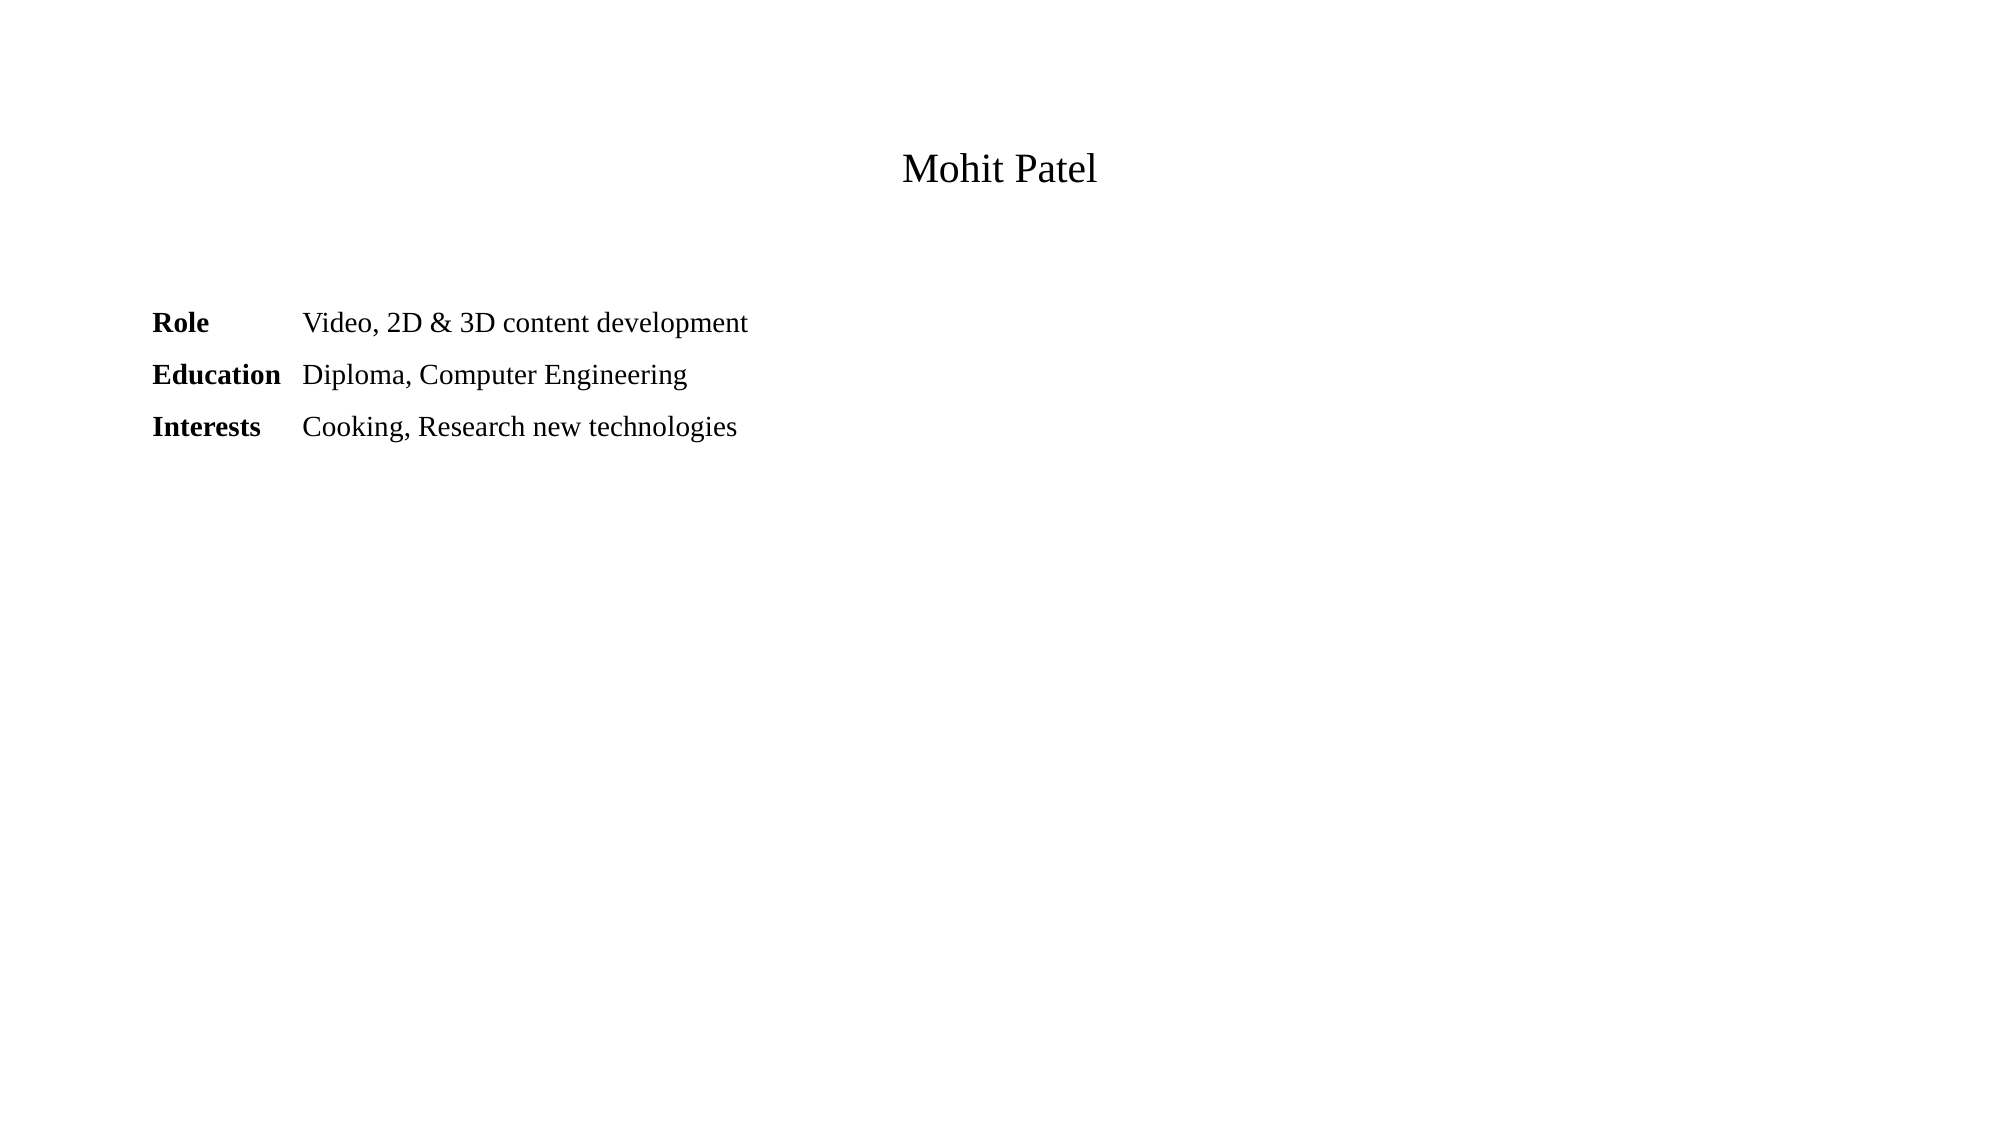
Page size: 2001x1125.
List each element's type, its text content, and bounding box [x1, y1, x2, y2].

list Role Video, 2D & 3D content development Education Diploma, Computer Engineering Interests Cooking, Research new technologies [137, 299, 1863, 1014]
title Mohit Patel [137, 59, 1863, 278]
